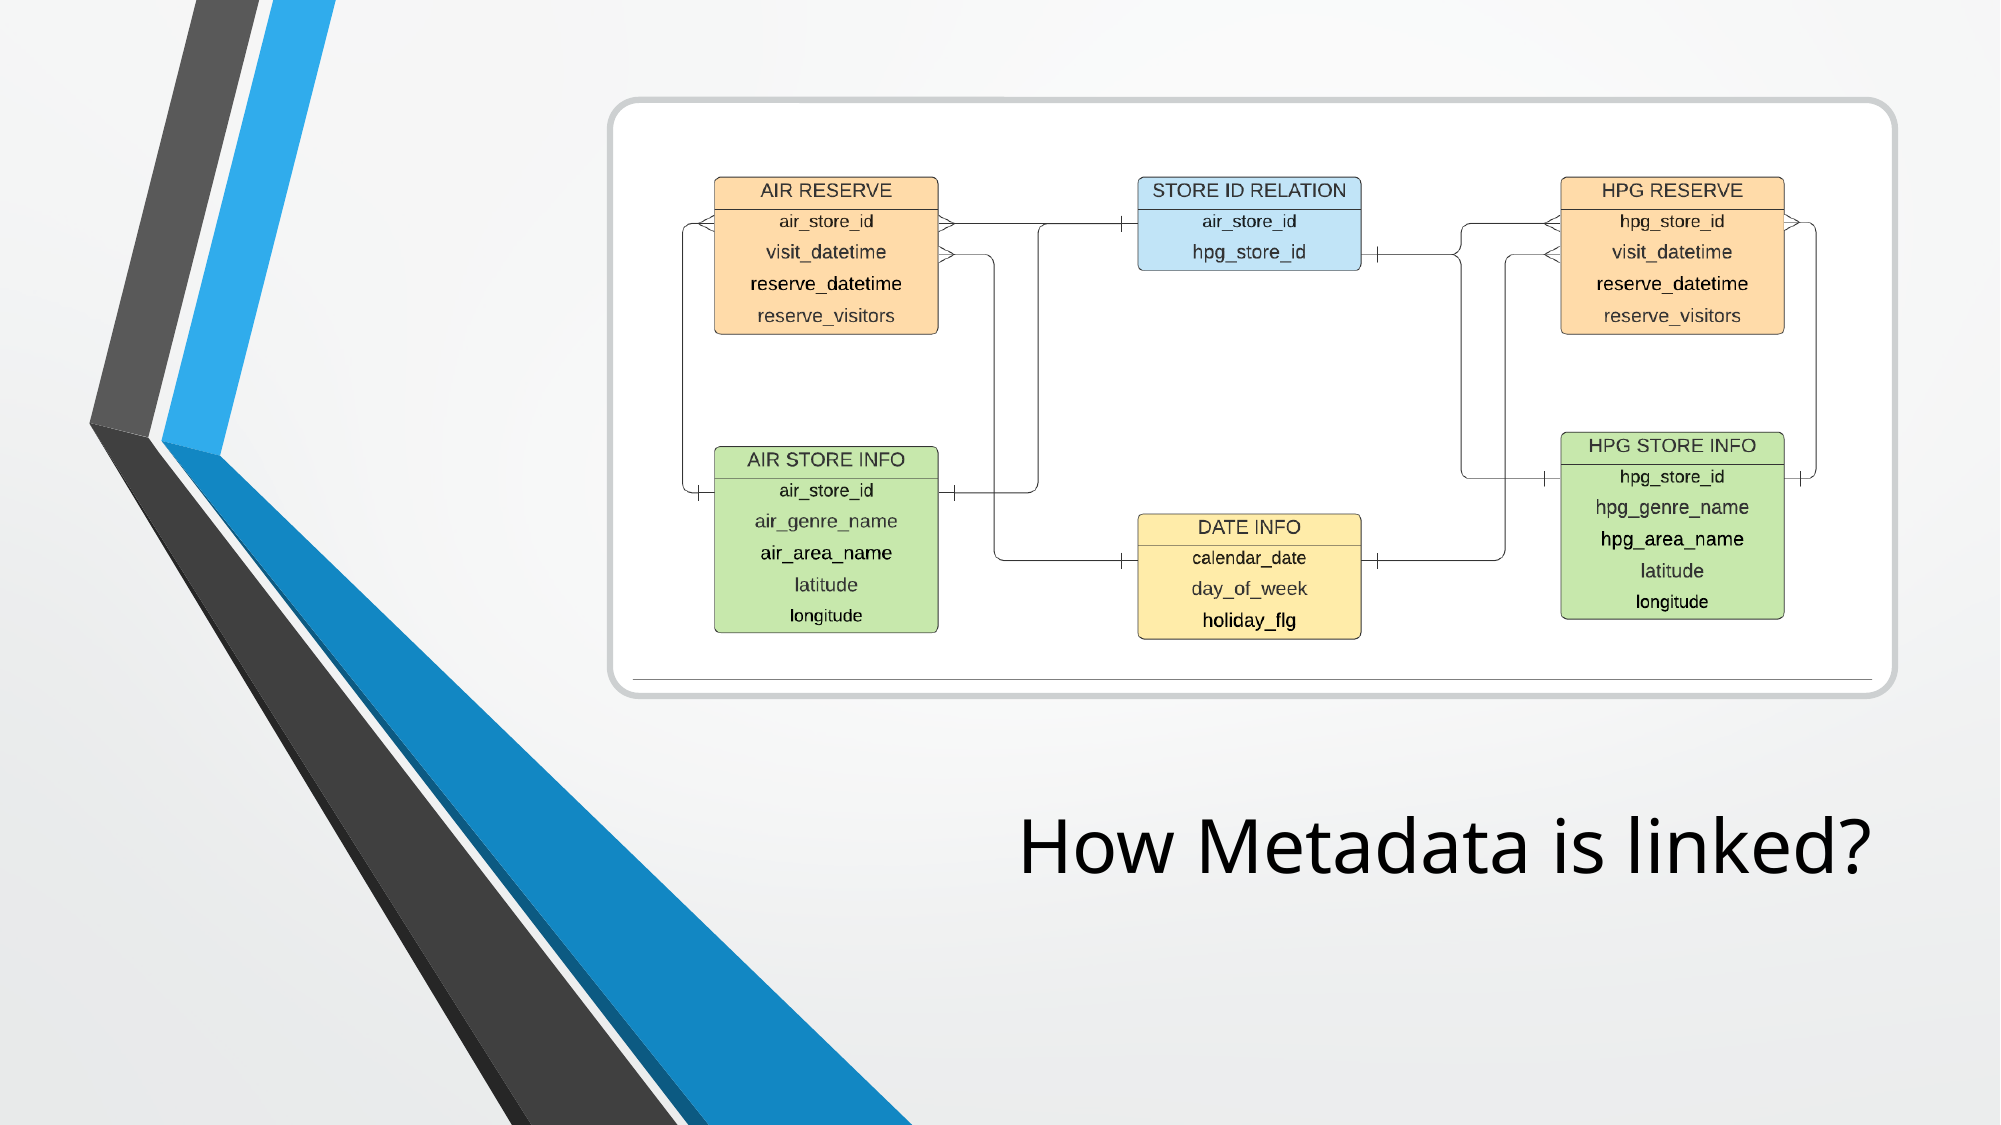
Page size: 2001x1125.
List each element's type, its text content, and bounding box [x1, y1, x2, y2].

text_box How Metadata is linked? [670, 748, 1887, 896]
text_box [608, 98, 1897, 698]
picture [632, 136, 1873, 681]
